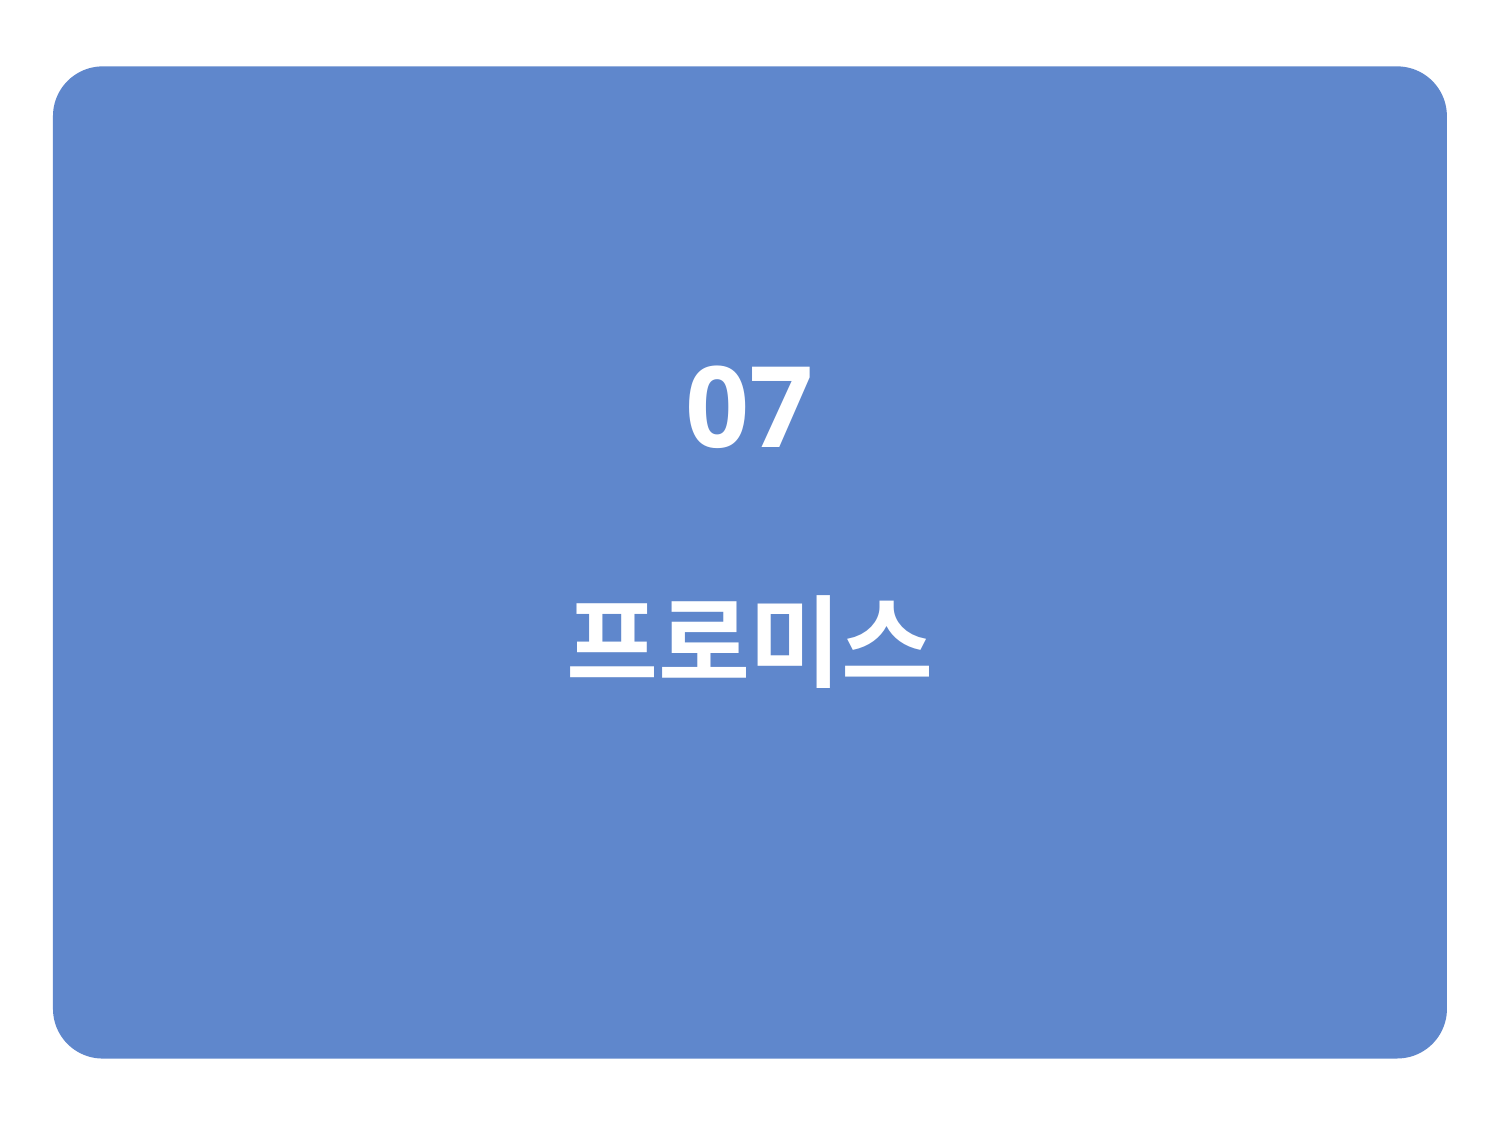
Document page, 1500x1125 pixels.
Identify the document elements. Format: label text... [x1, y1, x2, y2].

list 07 [117, 325, 1383, 480]
list 프로미스 [117, 562, 1383, 717]
